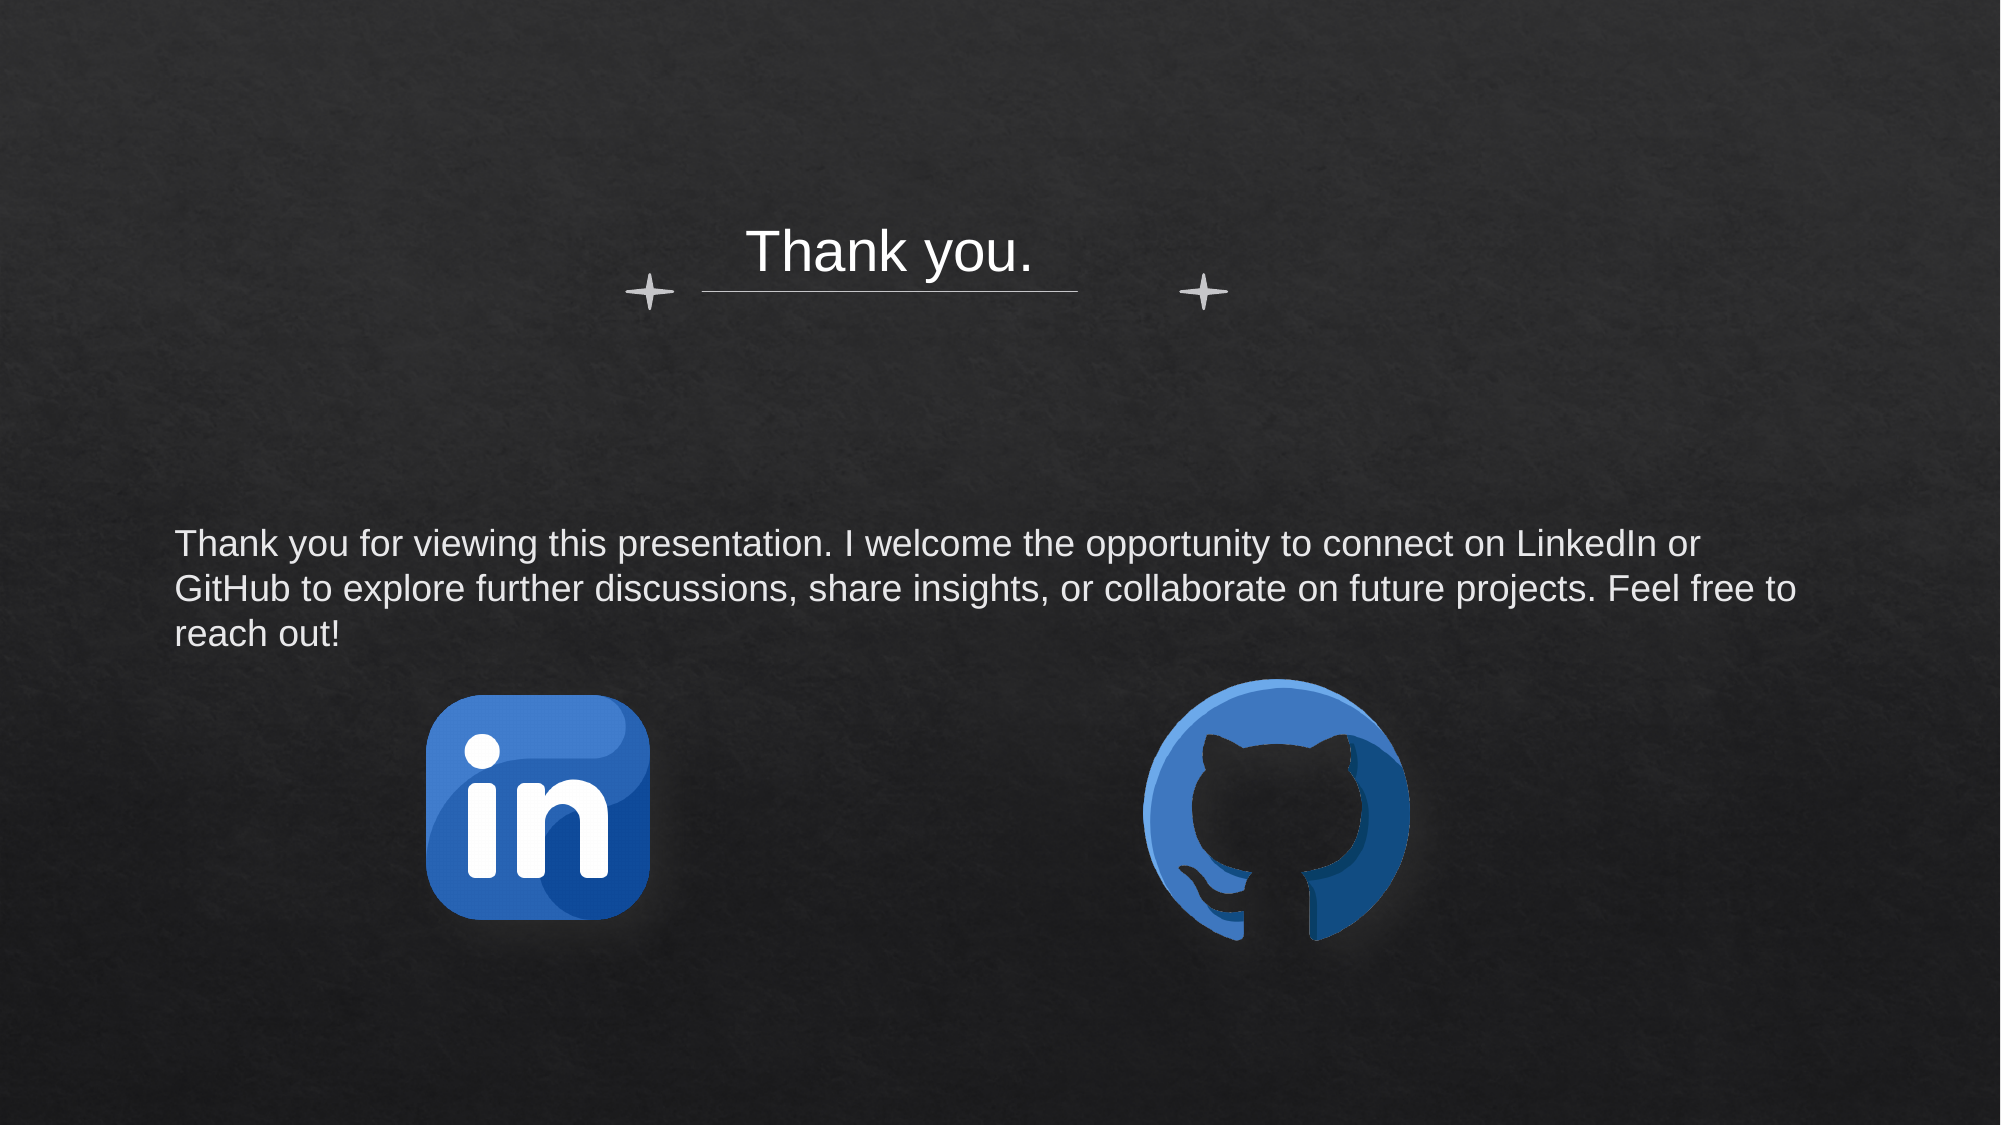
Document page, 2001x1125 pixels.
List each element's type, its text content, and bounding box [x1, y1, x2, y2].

picture [1142, 676, 1410, 944]
text_box [625, 273, 675, 311]
text_box [1179, 273, 1229, 311]
picture [425, 695, 651, 920]
text_box Thank you. [537, 205, 1243, 291]
text_box Thank you for viewing this presentation. I welcome the opportunity to connect on LinkedIn or GitHub to explore further discussions, share insights, or collaborate on future projects. Feel free to reach out! [159, 511, 1841, 662]
